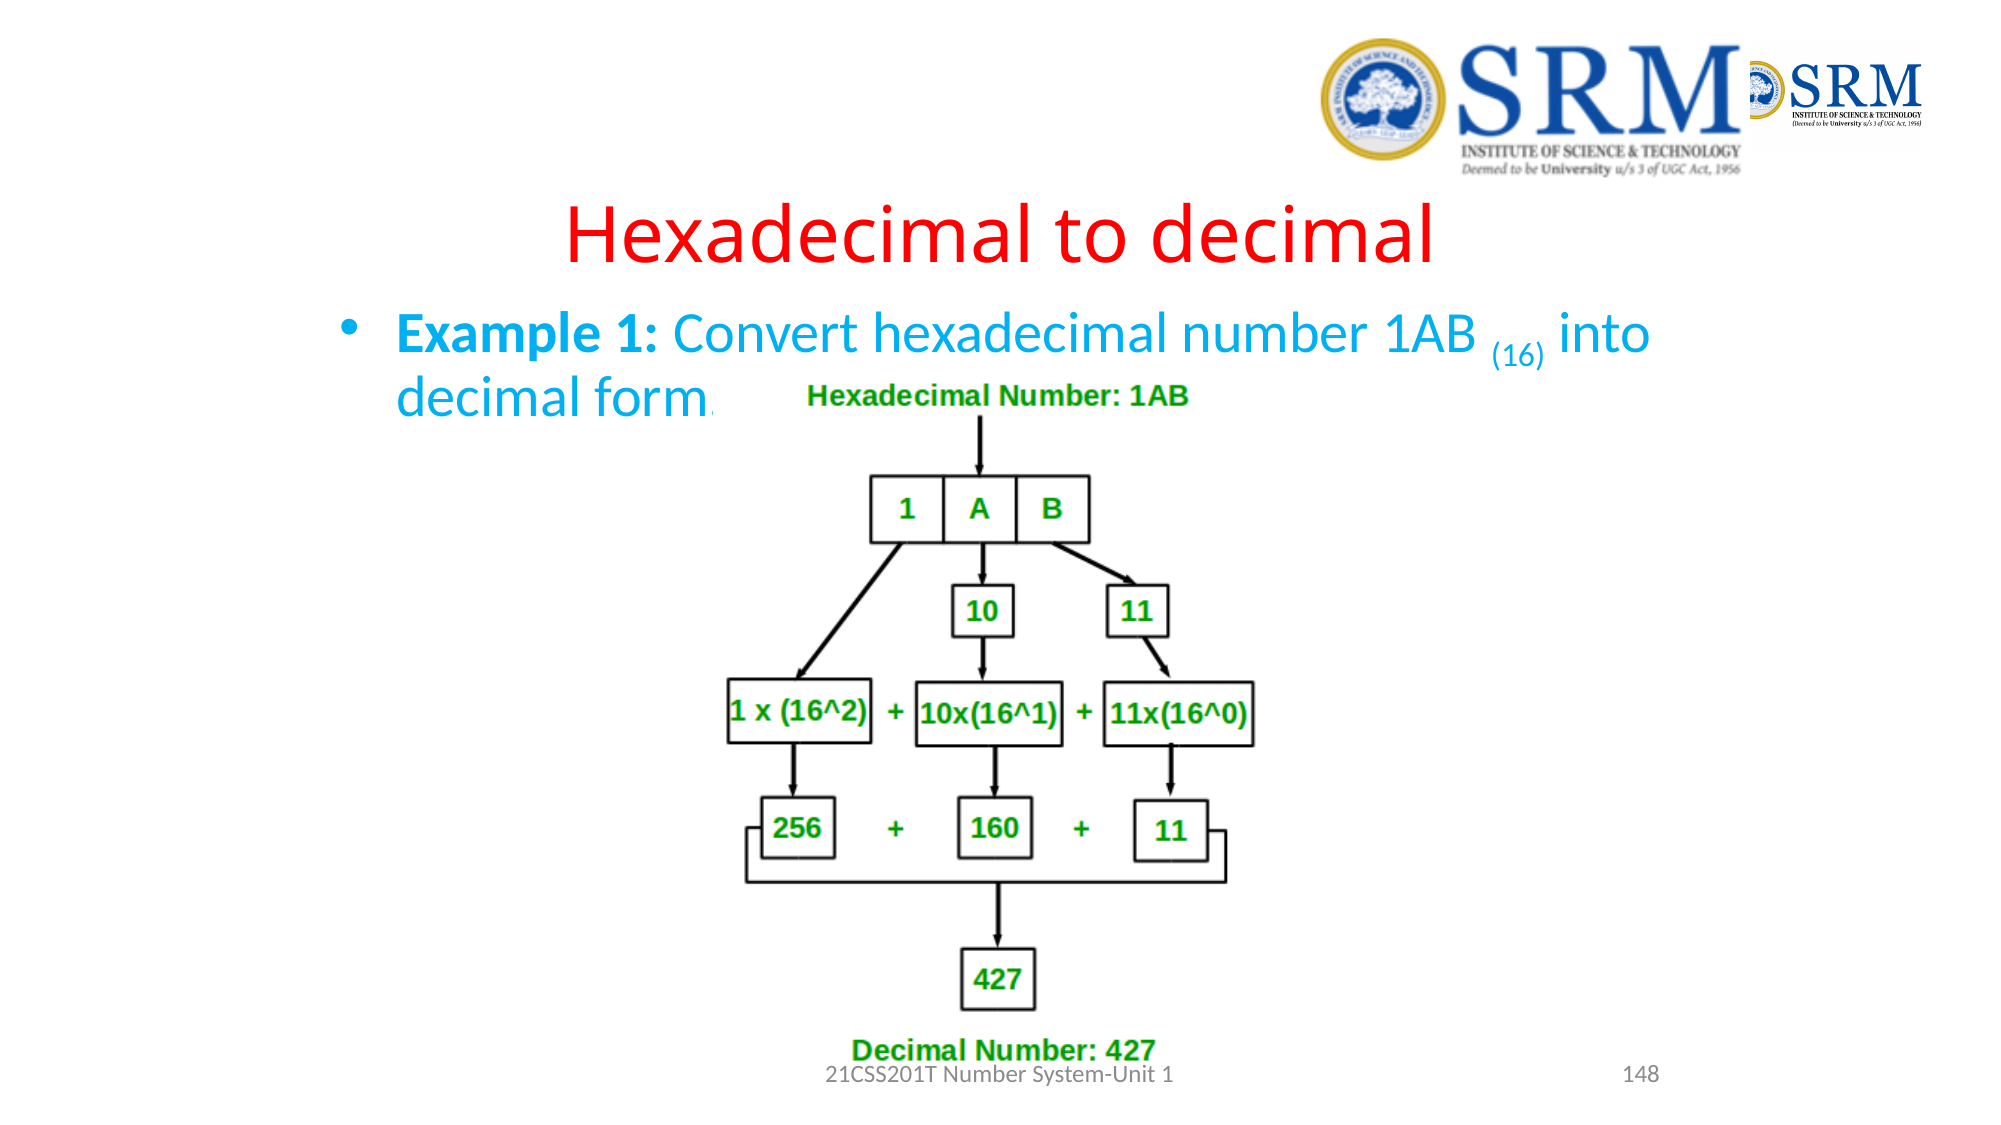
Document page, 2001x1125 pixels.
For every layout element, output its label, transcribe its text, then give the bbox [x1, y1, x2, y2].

picture [712, 374, 1259, 1075]
picture [1299, 37, 1926, 200]
footer 21CSS201T Number System-Unit 1 [762, 1075, 1238, 1103]
title Hexadecimal to decimal [324, 187, 1675, 287]
slide_number 148 [1325, 1042, 1675, 1103]
list Example 1: Convert hexadecimal number 1AB (16) into decimal form. [324, 287, 1675, 943]
